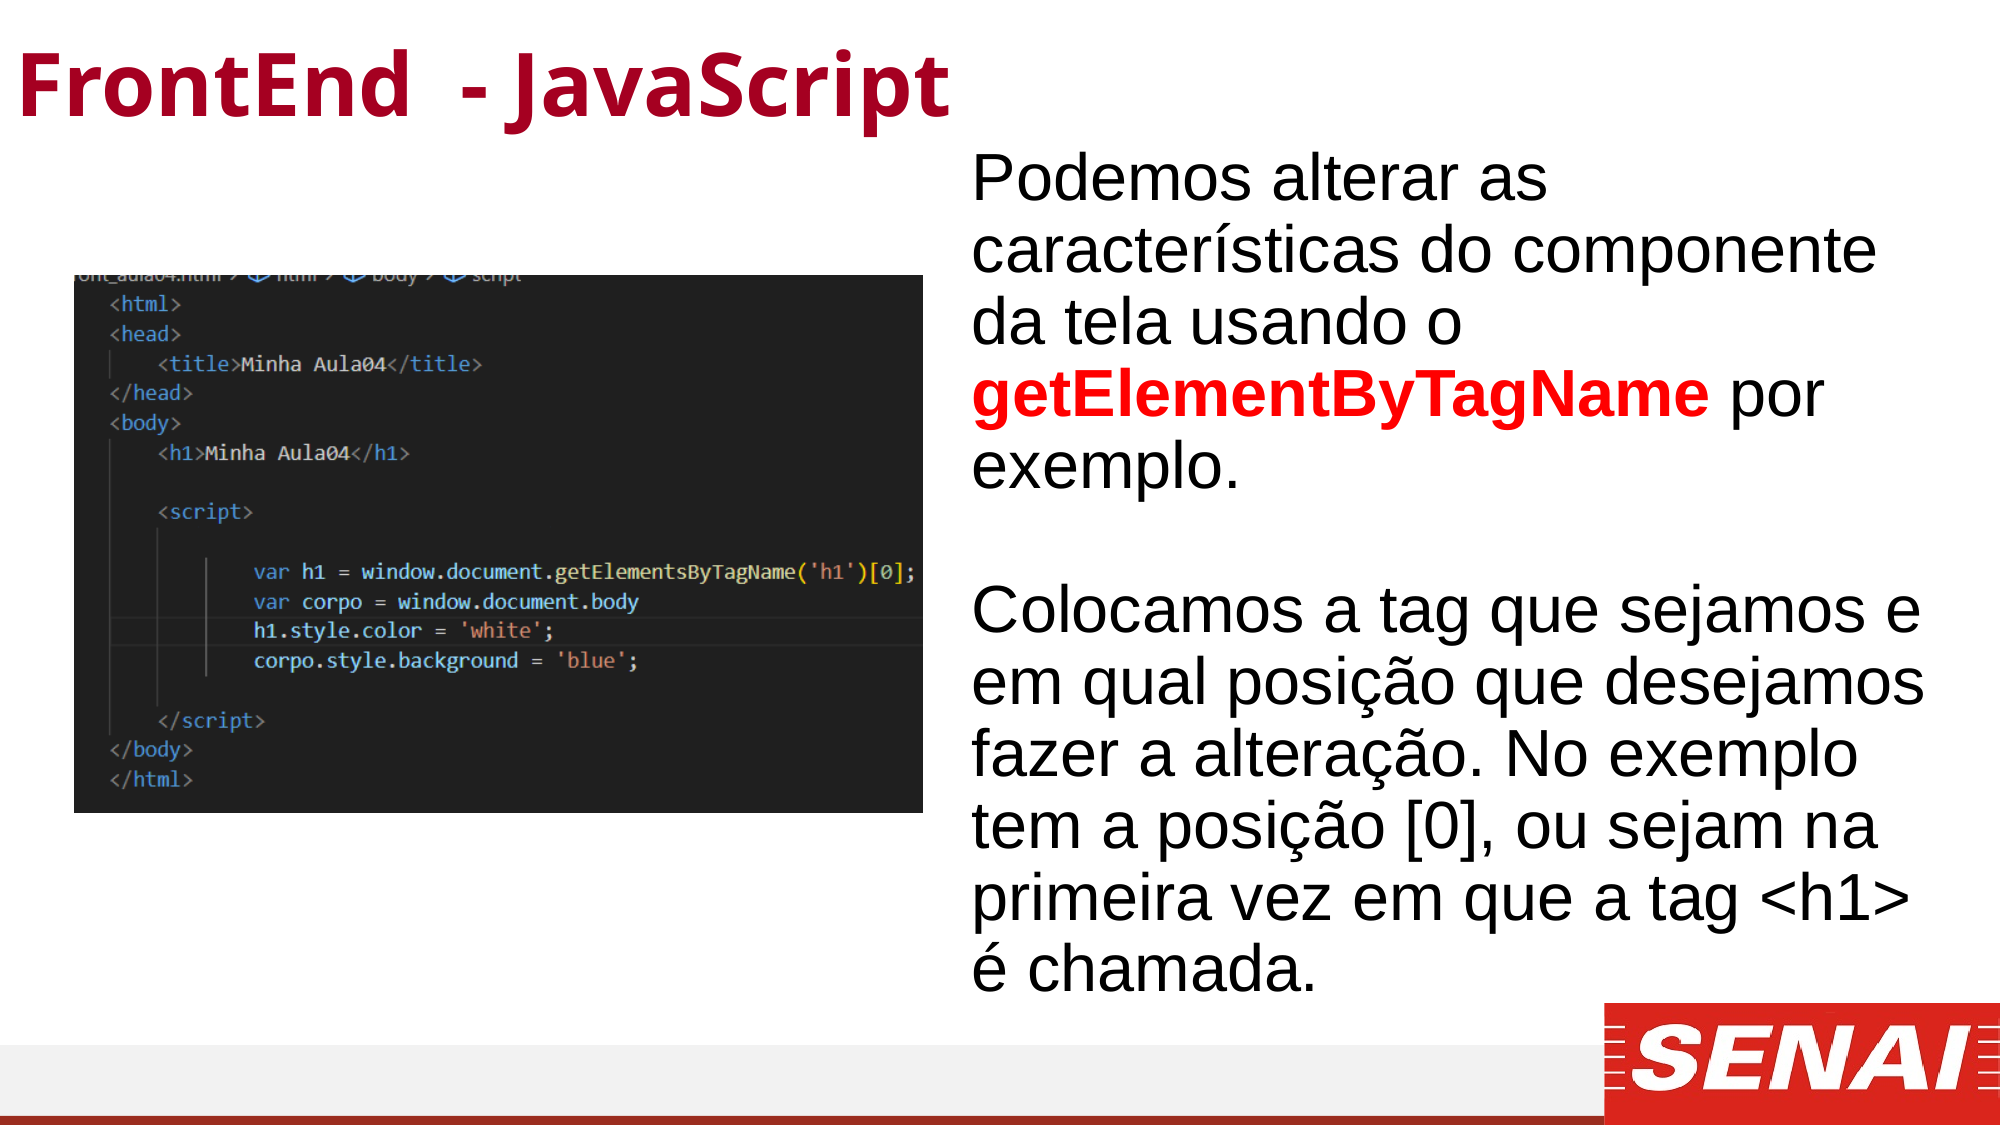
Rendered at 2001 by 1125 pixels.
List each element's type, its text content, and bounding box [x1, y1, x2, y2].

text_box Podemos alterar as características do componente da tela usando o getElementByTagName por exemplo. Colocamos a tag que sejamos e em qual posição que desejamos fazer a alteração. No exemplo tem a posição [0], ou sejam na primeira vez em que a tag <h1> é chamada. [956, 106, 1947, 1044]
picture [74, 275, 923, 813]
picture [1604, 1003, 2000, 1125]
text_box FrontEnd - JavaScript [0, 32, 1725, 143]
